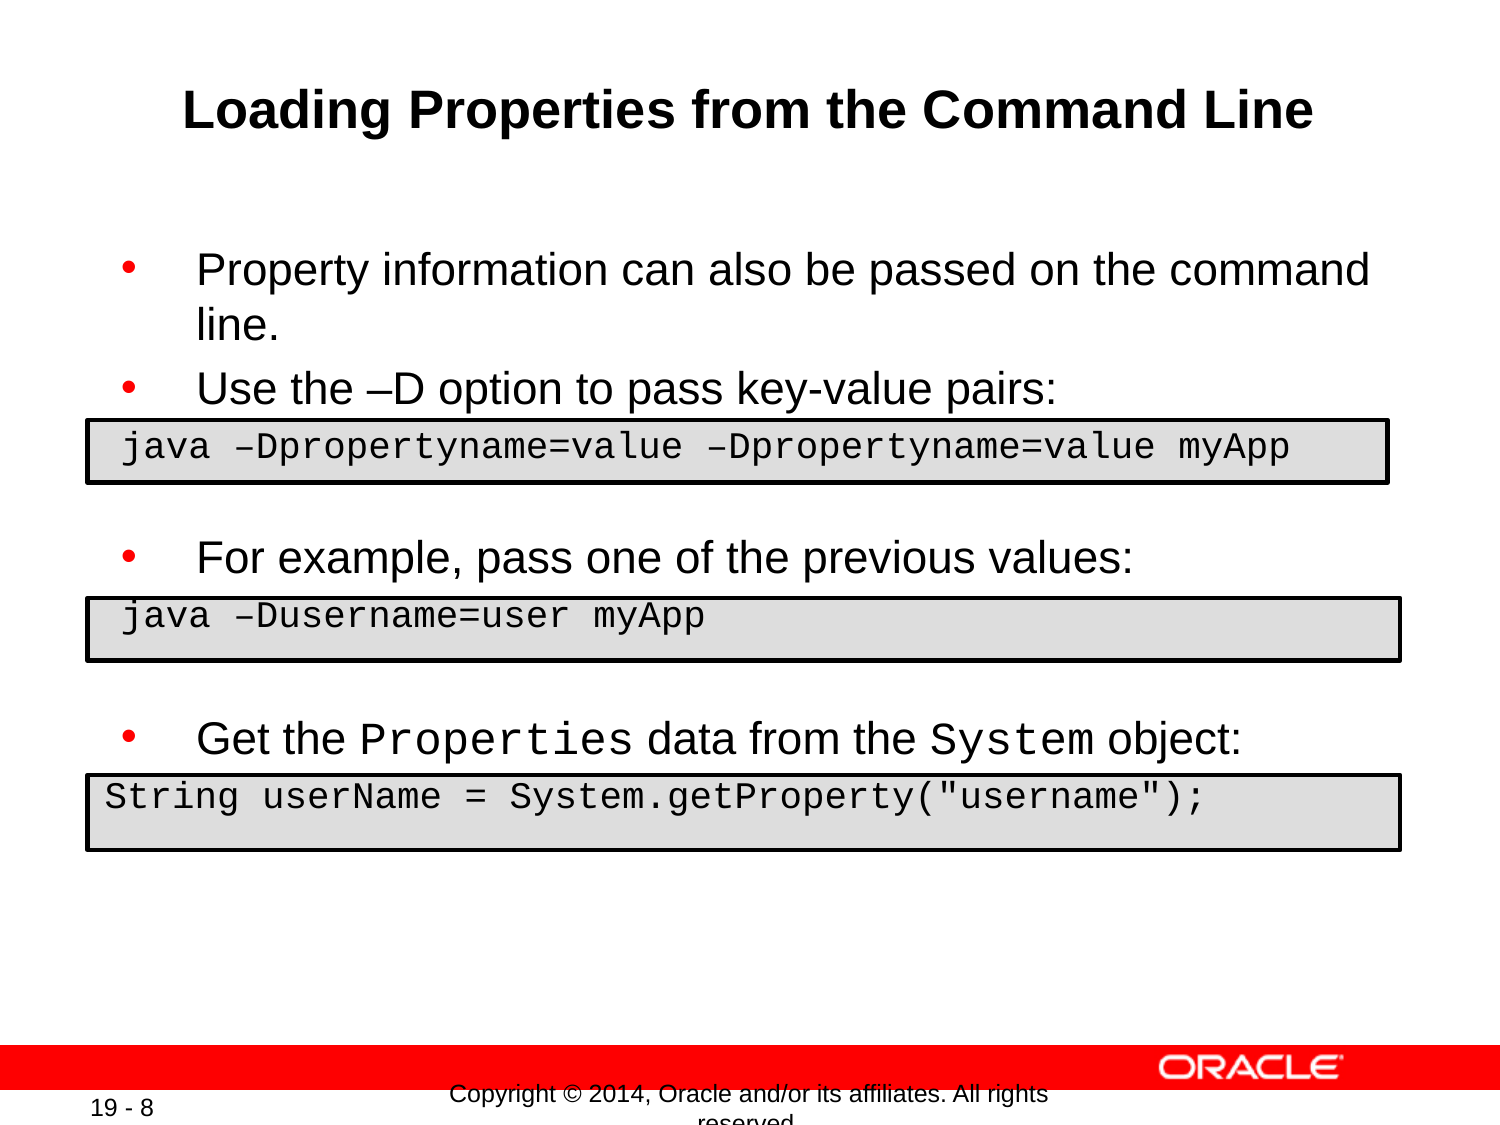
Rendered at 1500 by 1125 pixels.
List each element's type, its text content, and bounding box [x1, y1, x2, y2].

title Loading Properties from the Command Line [99, 72, 1399, 216]
text_box [87, 420, 99, 483]
text_box [87, 774, 99, 850]
text_box [87, 598, 99, 661]
picture [0, 1045, 1500, 1090]
list Property information can also be passed on the command line. Use the –D option to pass key-value pairs: java –Dpropertyname=value –Dpropertyname=value myApp For example, pass one of the previous values: java –Dusername=user myApp Get the Properties data from the System object: String userName = System.getProperty("username"); [99, 237, 1399, 971]
